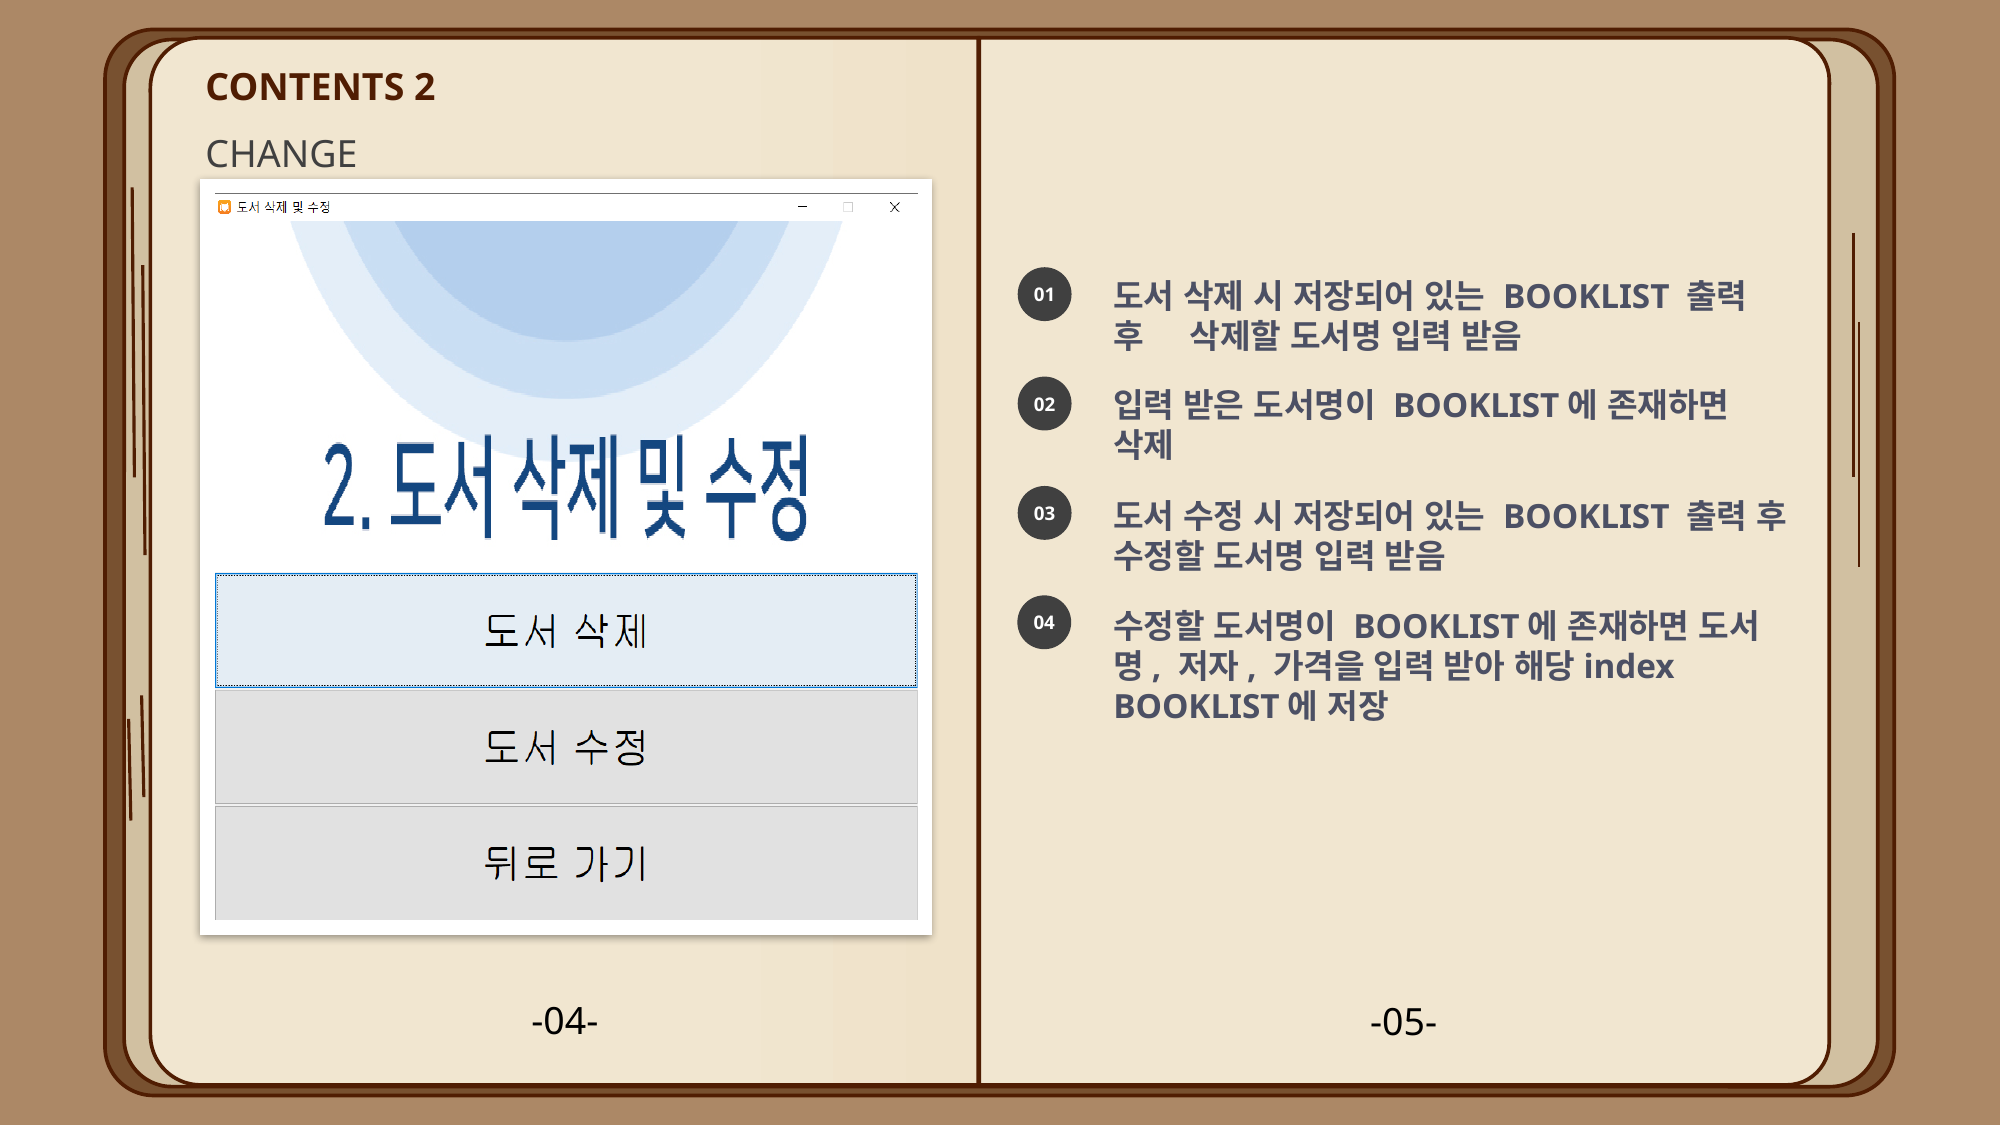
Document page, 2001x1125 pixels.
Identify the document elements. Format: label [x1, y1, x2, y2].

text_box [103, 28, 1896, 1097]
text_box [123, 43, 150, 1083]
text_box [155, 38, 1879, 1088]
text_box [150, 33, 979, 1085]
text_box [979, 37, 1830, 1085]
